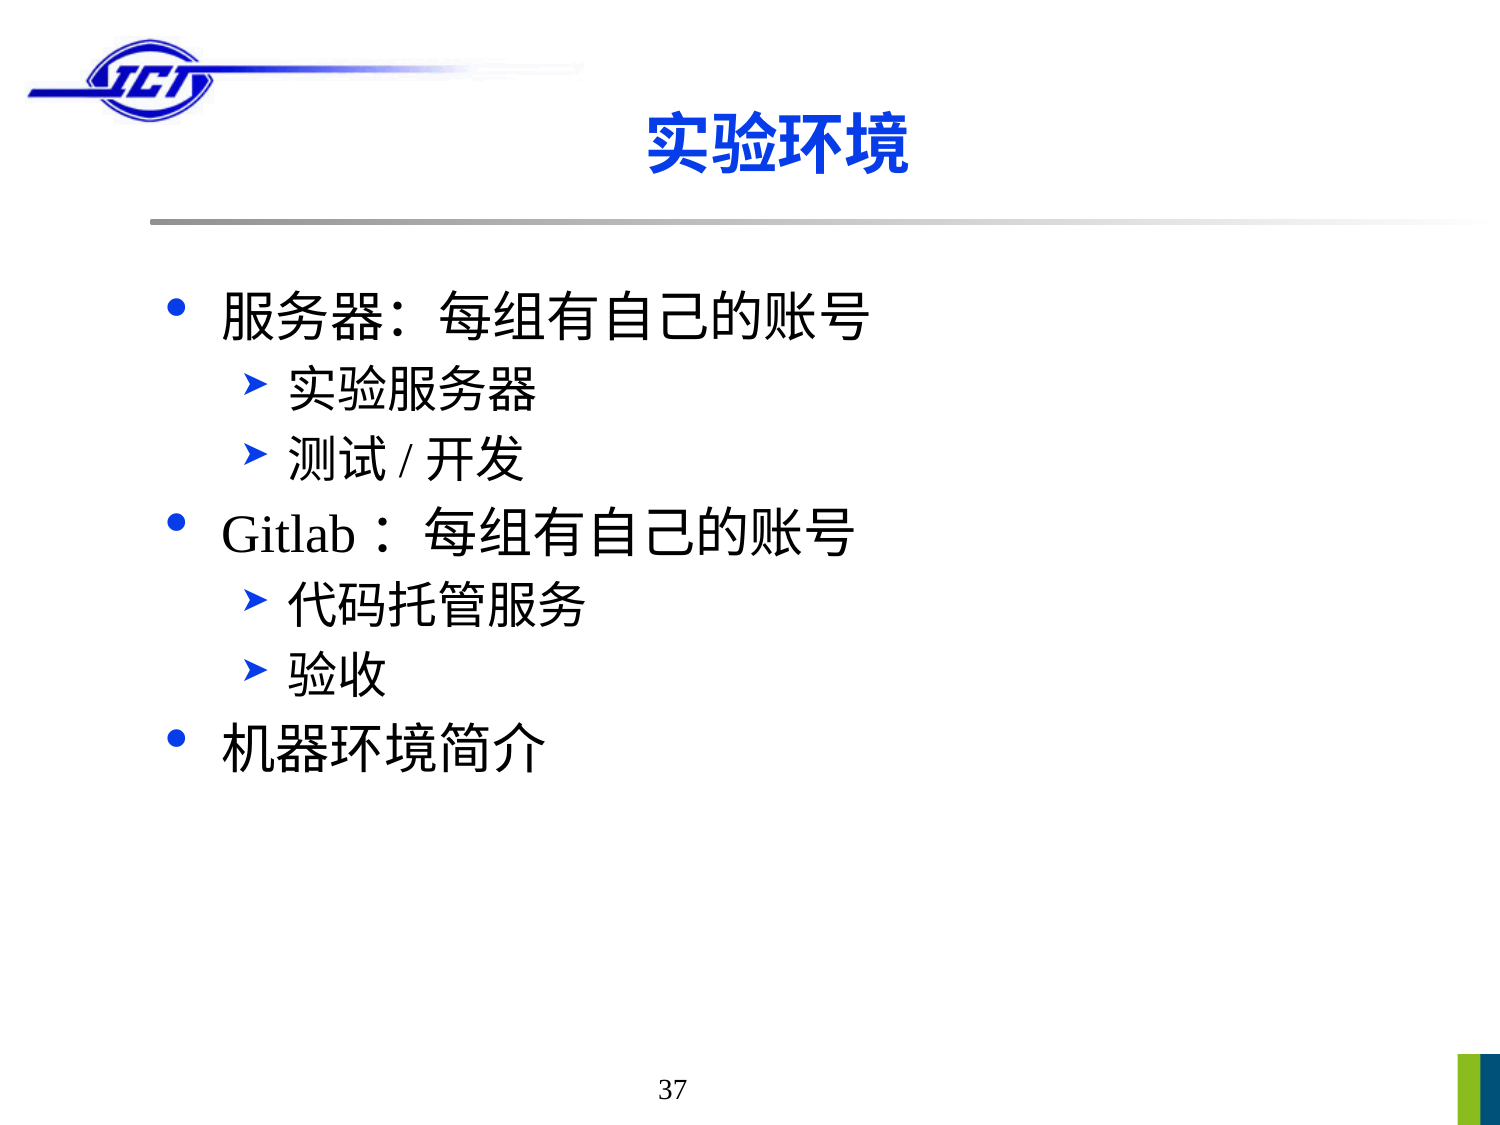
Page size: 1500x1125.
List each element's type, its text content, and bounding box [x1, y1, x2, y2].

list 服务器：每组有自己的账号 实验服务器 测试/开发 Gitlab：每组有自己的账号 代码托管服务 验收 机器环境简介 [150, 275, 1388, 1013]
picture [24, 36, 600, 125]
title 实验环境 [159, 66, 1397, 217]
